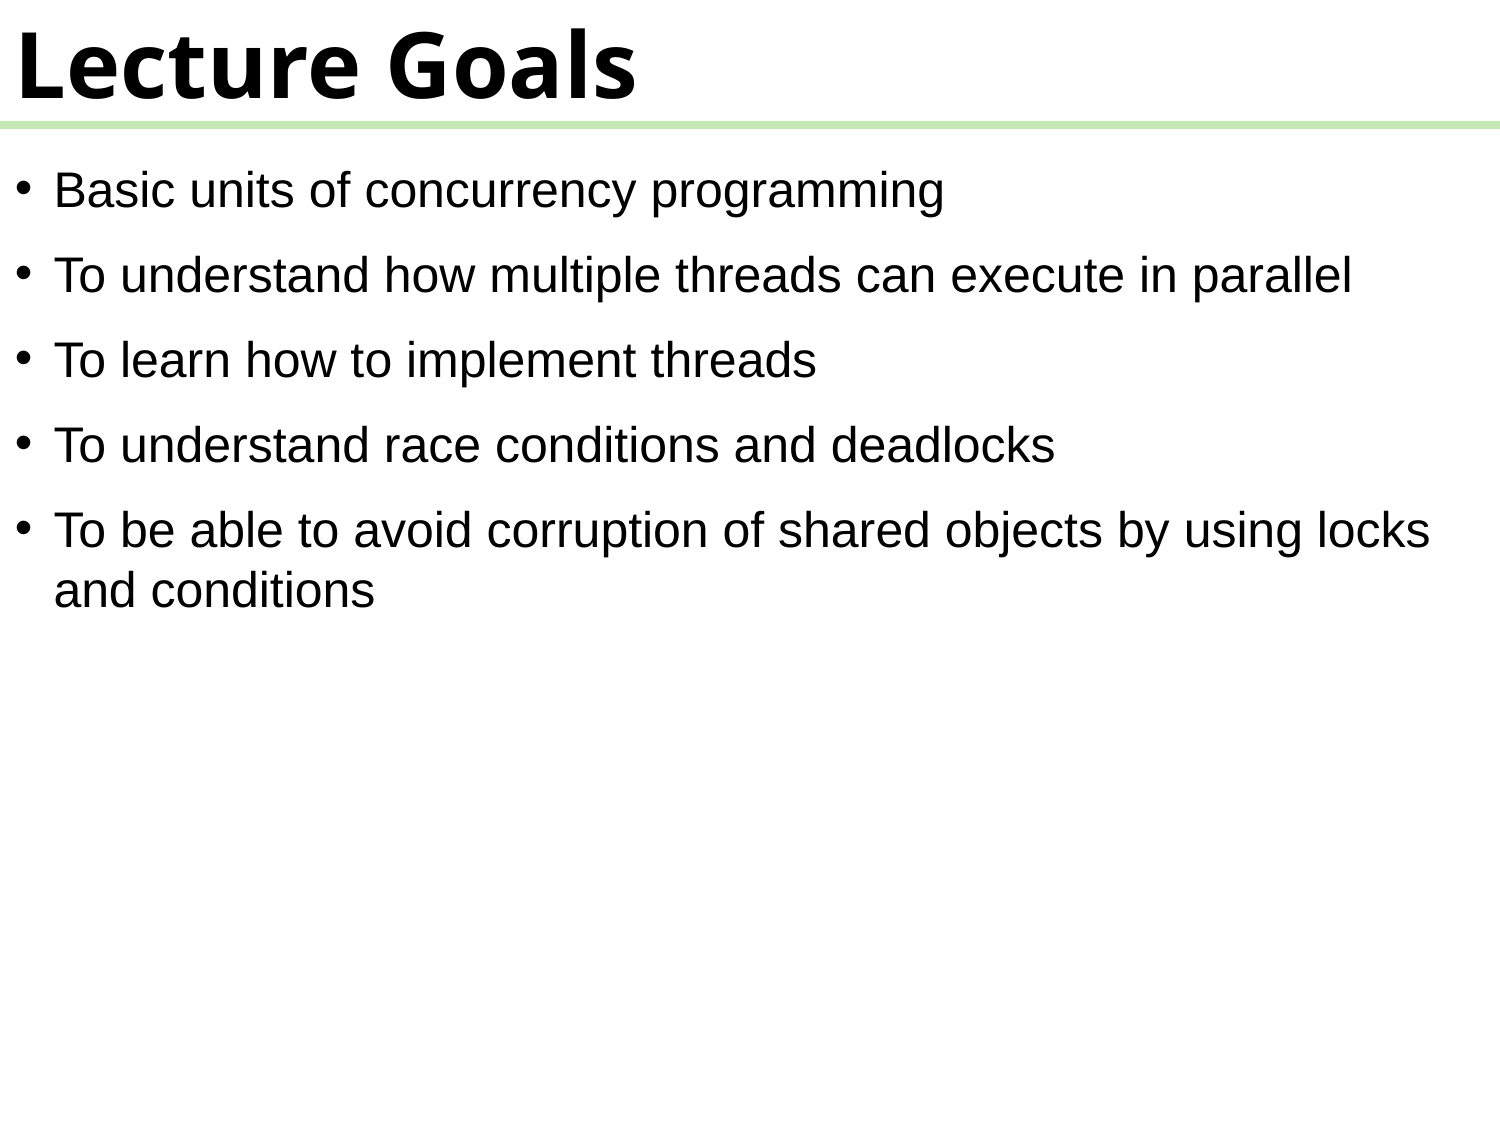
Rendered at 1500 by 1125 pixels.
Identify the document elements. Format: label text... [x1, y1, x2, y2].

text_box Basic units of concurrency programming To understand how multiple threads can execute in parallel To learn how to implement threads To understand race conditions and deadlocks To be able to avoid corruption of shared objects by using locks and conditions [0, 149, 1500, 625]
text_box Lecture Goals [0, 0, 1150, 125]
